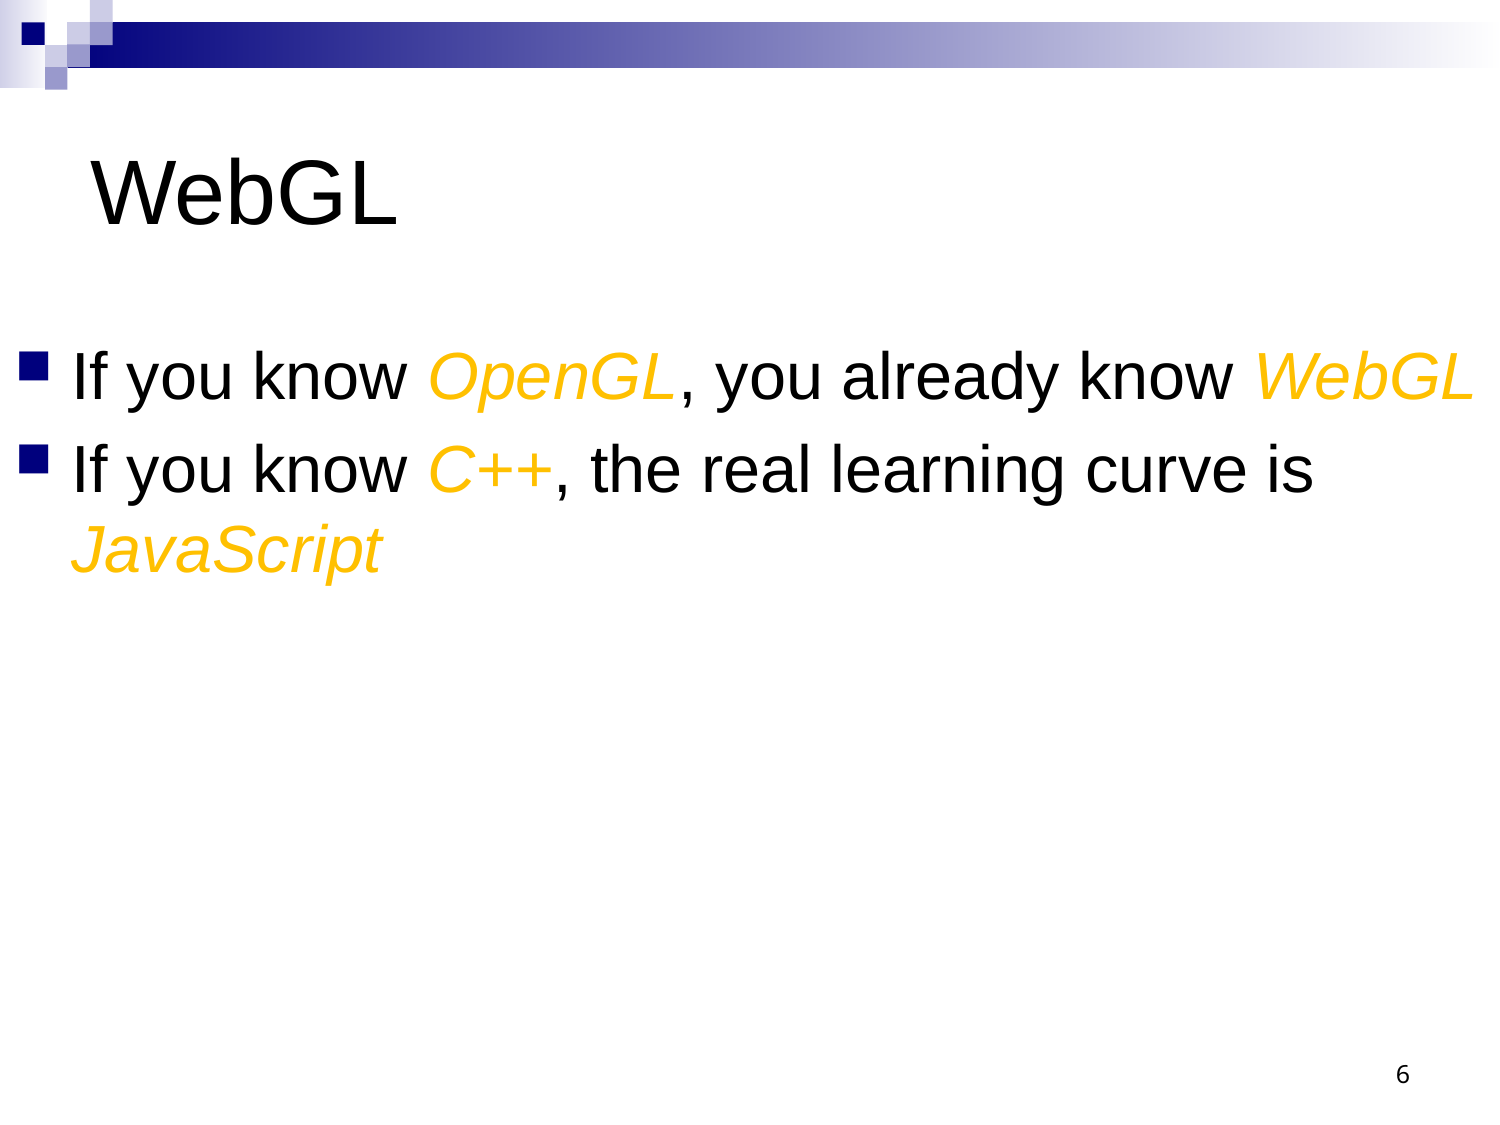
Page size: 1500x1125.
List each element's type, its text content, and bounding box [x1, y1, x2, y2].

slide_number 6 [1074, 1024, 1426, 1101]
list If you know OpenGL, you already know WebGL If you know C++, the real learning curve is JavaScript [0, 324, 1500, 963]
title WebGL [75, 75, 1425, 300]
